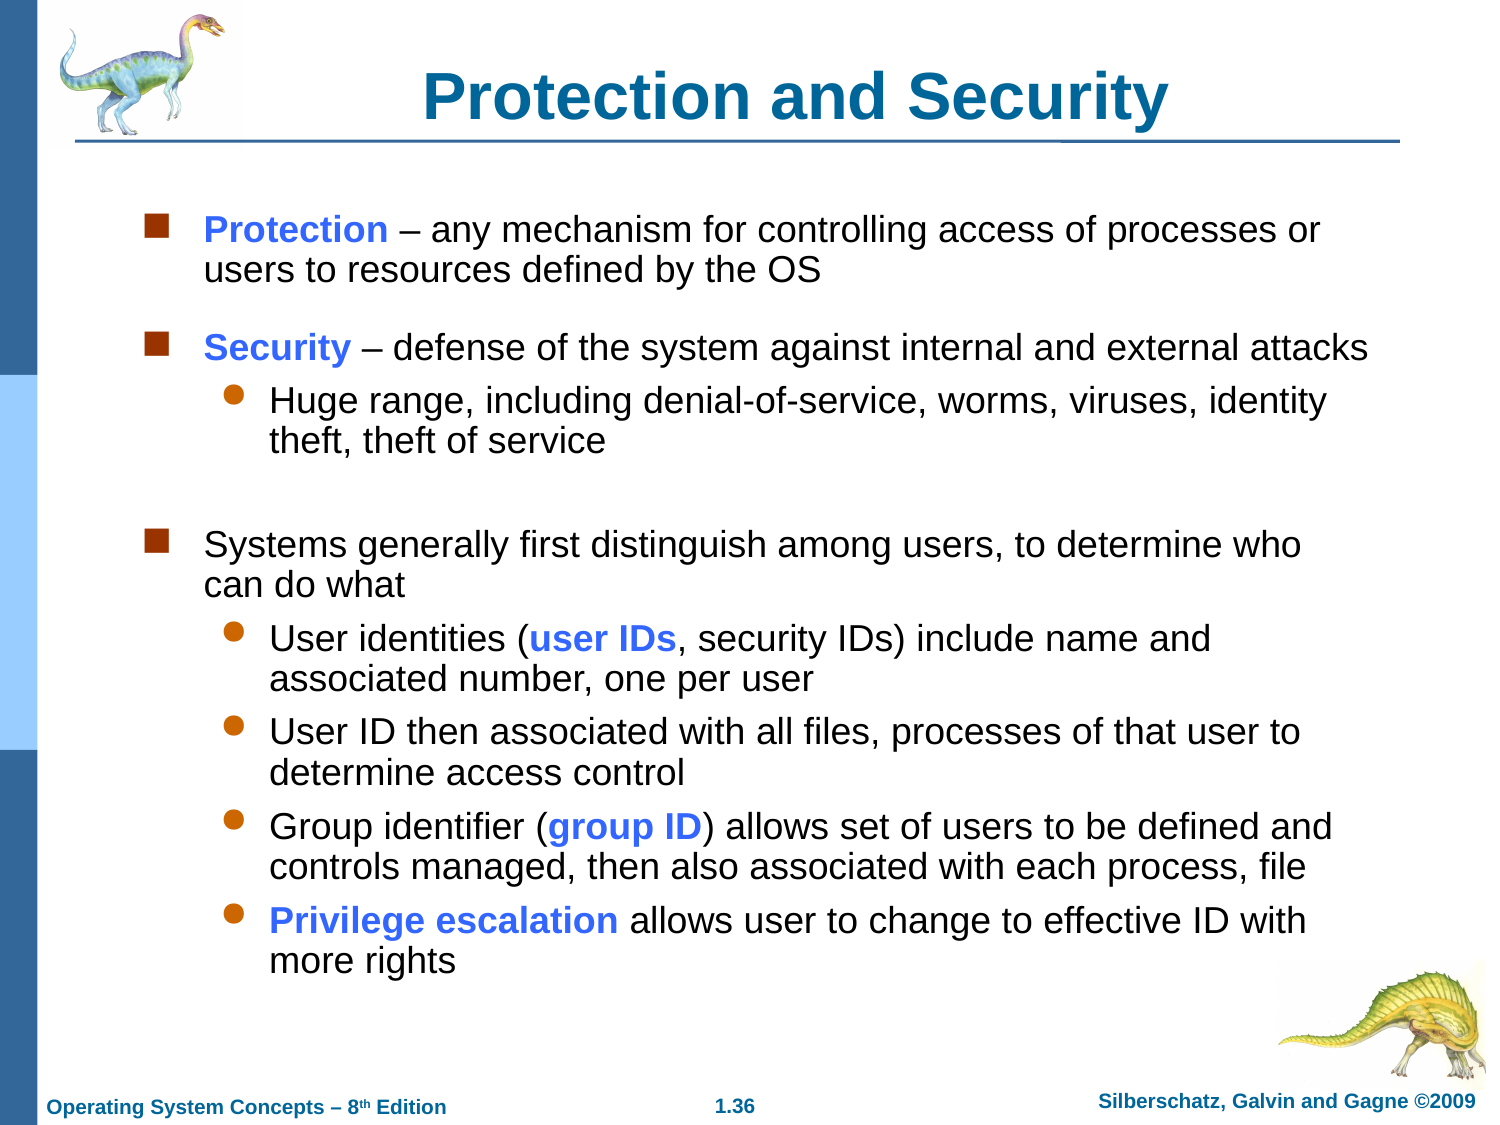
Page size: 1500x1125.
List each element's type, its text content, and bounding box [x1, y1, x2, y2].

list Protection – any mechanism for controlling access of processes or users to resources defined by the OS Security – defense of the system against internal and external attacks Huge range, including denial-of-service, worms, viruses, identity theft, theft of service Systems generally first distinguish among users, to determine who can do what User identities (user IDs, security IDs) include name and associated number, one per user User ID then associated with all files, processes of that user to determine access control Group identifier (group ID) allows set of users to be defined and controls managed, then also associated with each process, file Privilege escalation allows user to change to effective ID with more rights [132, 202, 1388, 1053]
picture [46, 0, 243, 149]
title Protection and Security [167, 45, 1426, 141]
picture [1275, 959, 1486, 1090]
